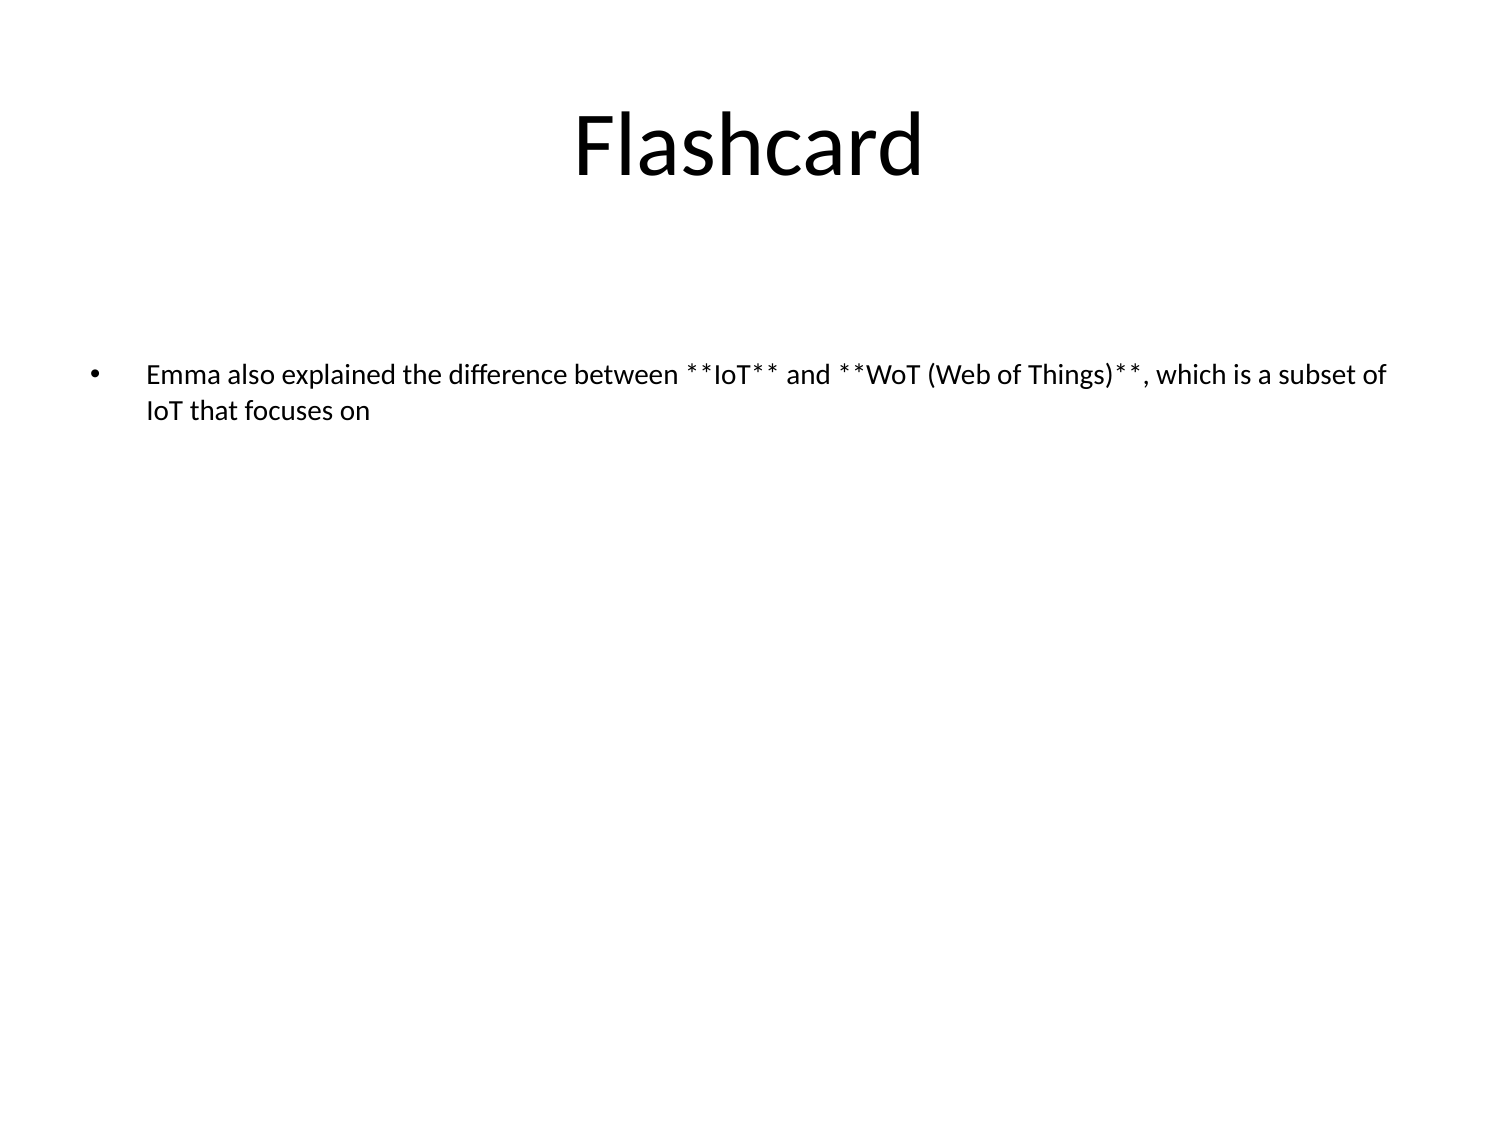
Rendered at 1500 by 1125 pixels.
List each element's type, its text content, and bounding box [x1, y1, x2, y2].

title Flashcard [75, 45, 1425, 233]
list Emma also explained the difference between **IoT** and **WoT (Web of Things)**, which is a subset of IoT that focuses on [75, 262, 1425, 1005]
